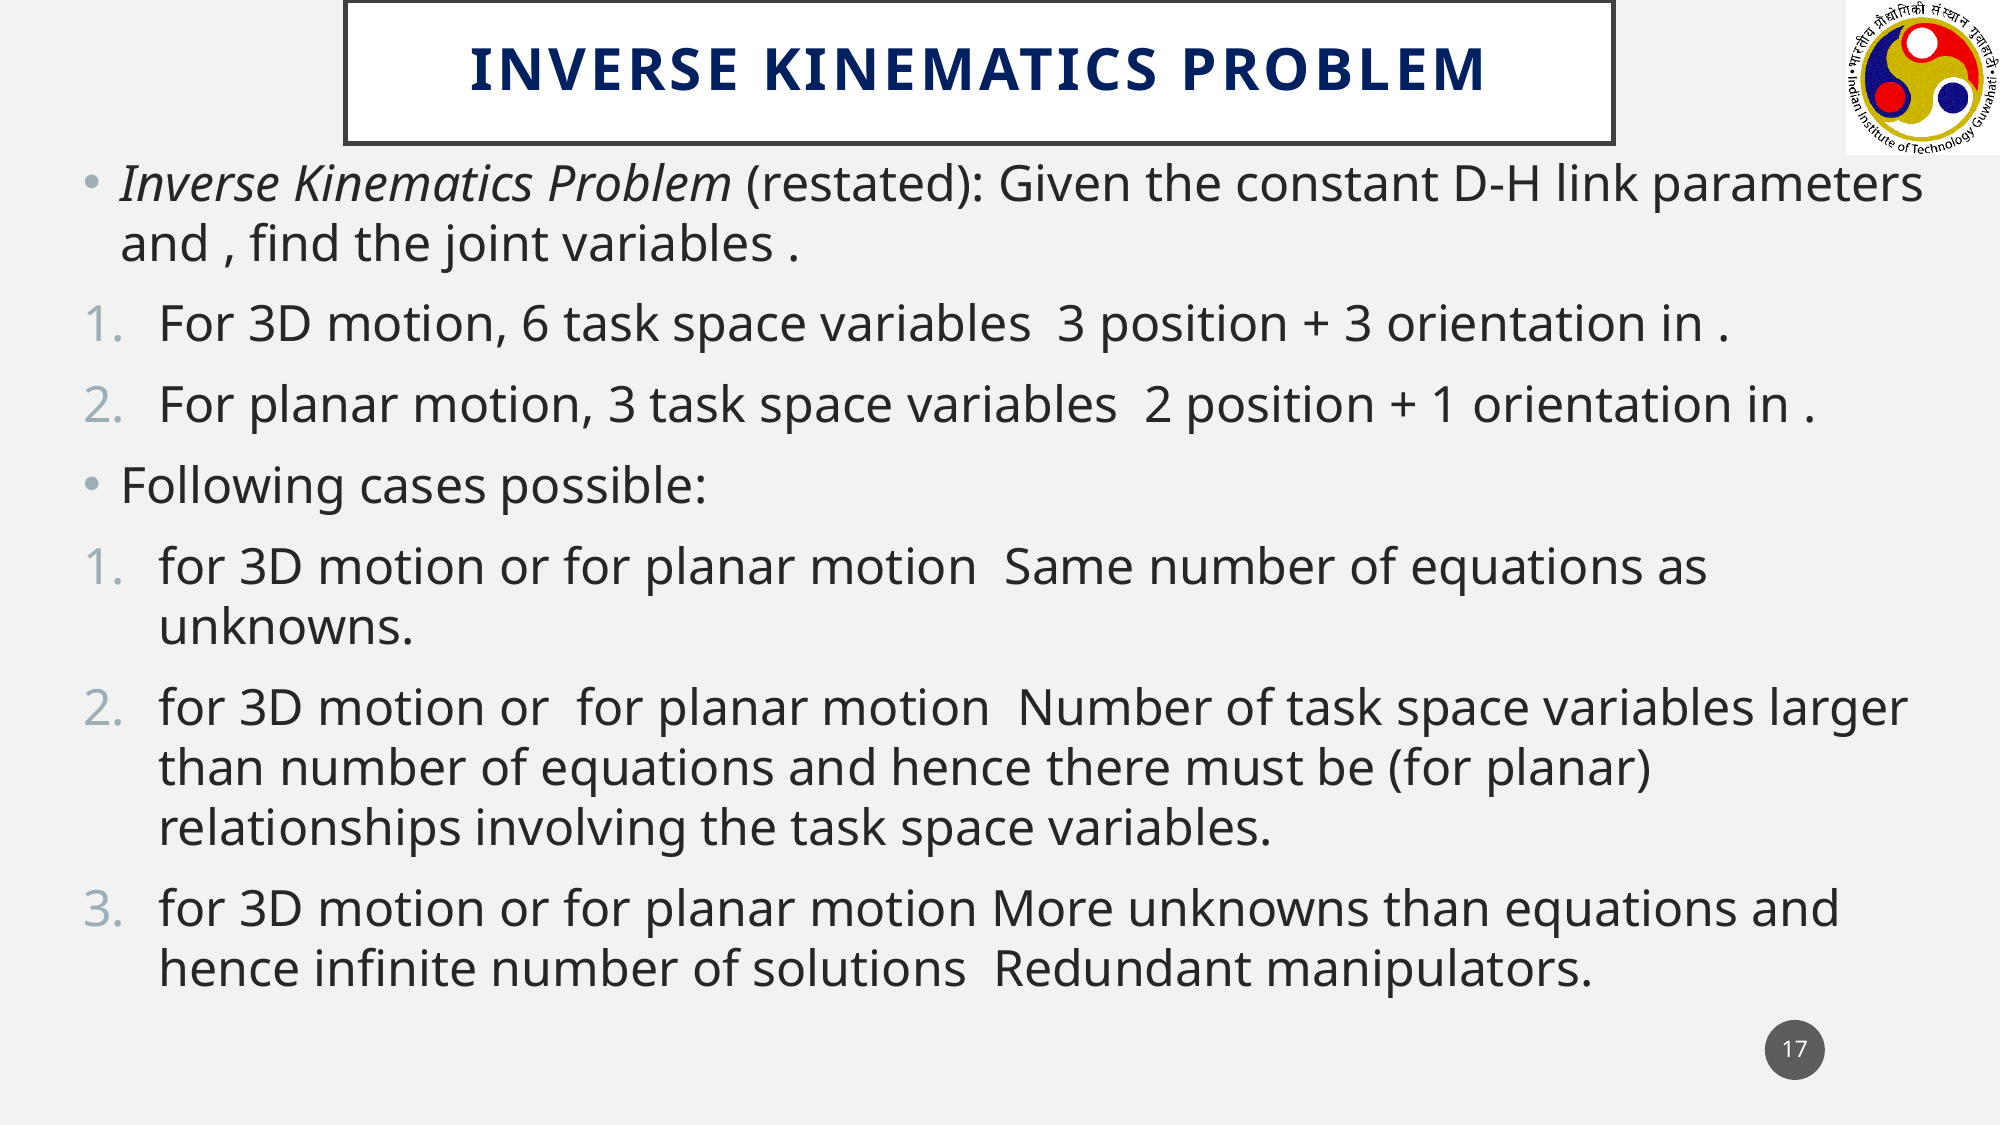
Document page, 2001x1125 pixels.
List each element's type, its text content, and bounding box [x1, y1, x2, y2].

slide_number 17 [1764, 1019, 1825, 1080]
picture [1846, 0, 2000, 155]
title Inverse kinematics problem [343, 0, 1616, 146]
